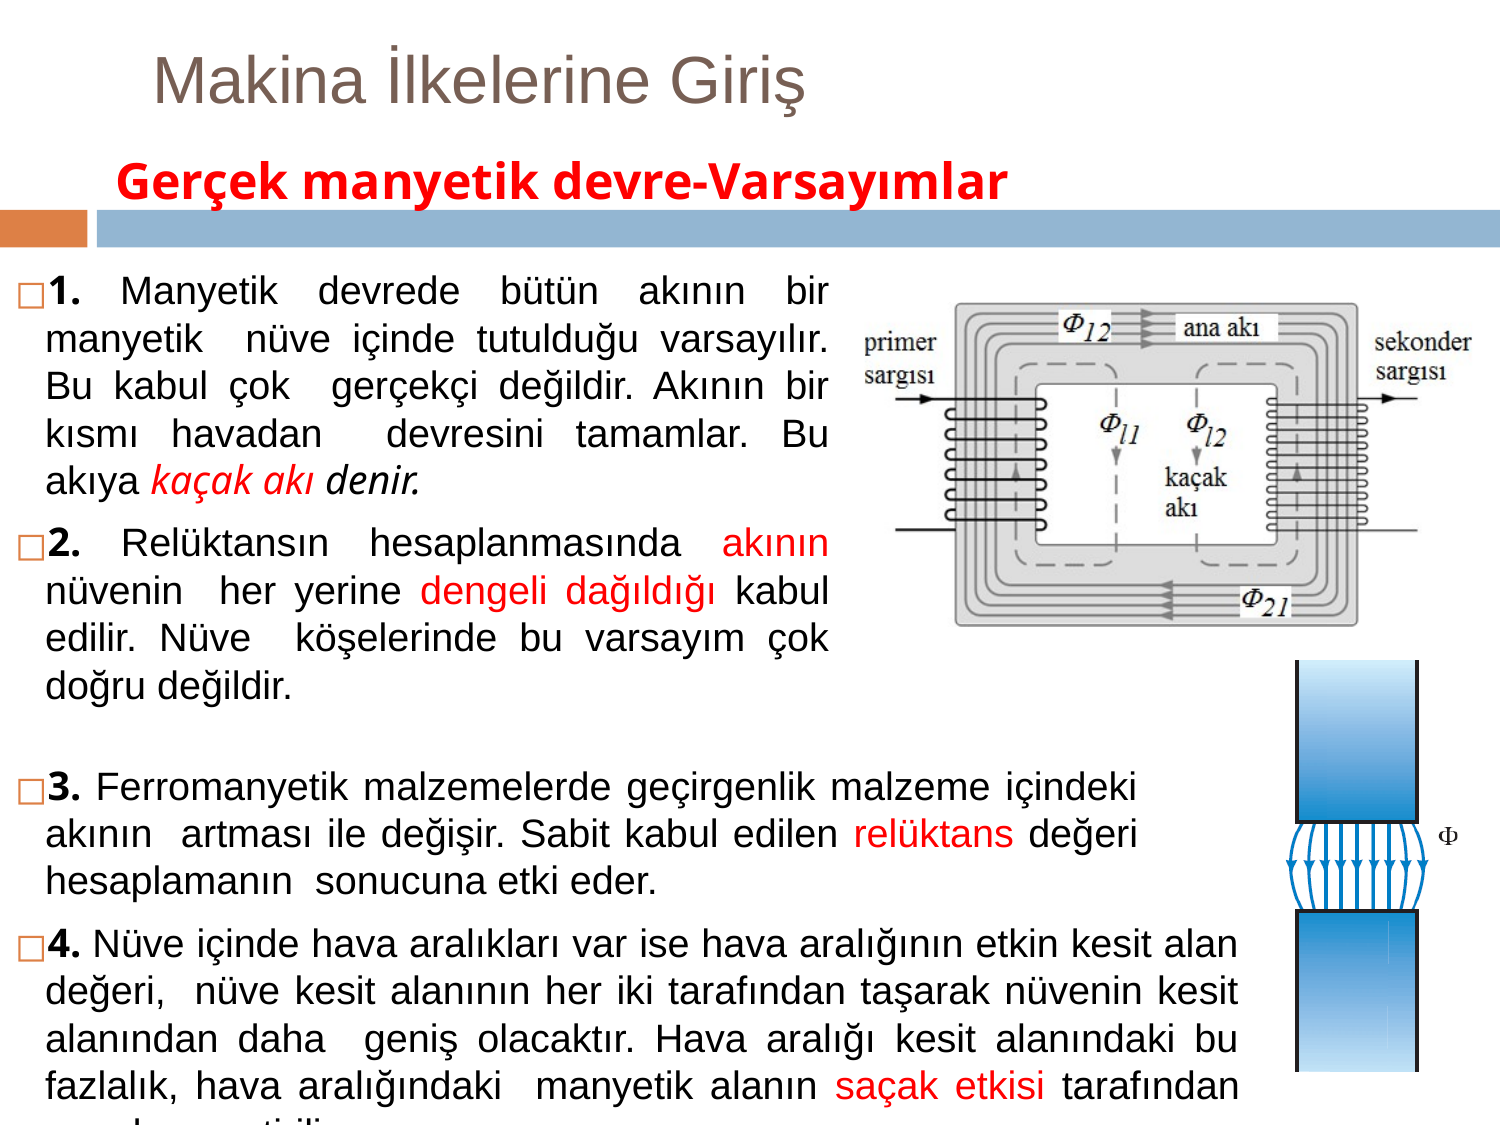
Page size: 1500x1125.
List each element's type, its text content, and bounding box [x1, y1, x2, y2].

text_box Gerçek manyetik devre-Varsayımlar 1. Manyetik devrede bütün akının bir manyetik nüve içinde tutulduğu varsayılır. Bu kabul çok gerçekçi değildir. Akının bir kısmı havadan devresini tamamlar. Bu akıya kaçak akı denir. 2. Relüktansın hesaplanmasında akının nüvenin her yerine dengeli dağıldığı kabul edilir. Nüve köşelerinde bu varsayım çok doğru değildir. 3. Ferromanyetik malzemelerde geçirgenlik malzeme içindeki akının artması ile değişir. Sabit kabul edilen relüktans değeri hesaplamanın sonucuna etki eder. 4. Nüve içinde hava aralıkları var ise hava aralığının etkin kesit alan değeri, nüve kesit alanının her iki tarafından taşarak nüvenin kesit alanından daha geniş olacaktır. Hava aralığı kesit alanındaki bu fazlalık, hava aralığındaki manyetik alanın saçak etkisi tarafından meydana getirilir. [12, 147, 1241, 1011]
text_box [1241, 302, 1473, 627]
title Makina İlkelerine Giriş [113, 34, 977, 120]
text_box [1285, 660, 1458, 1072]
